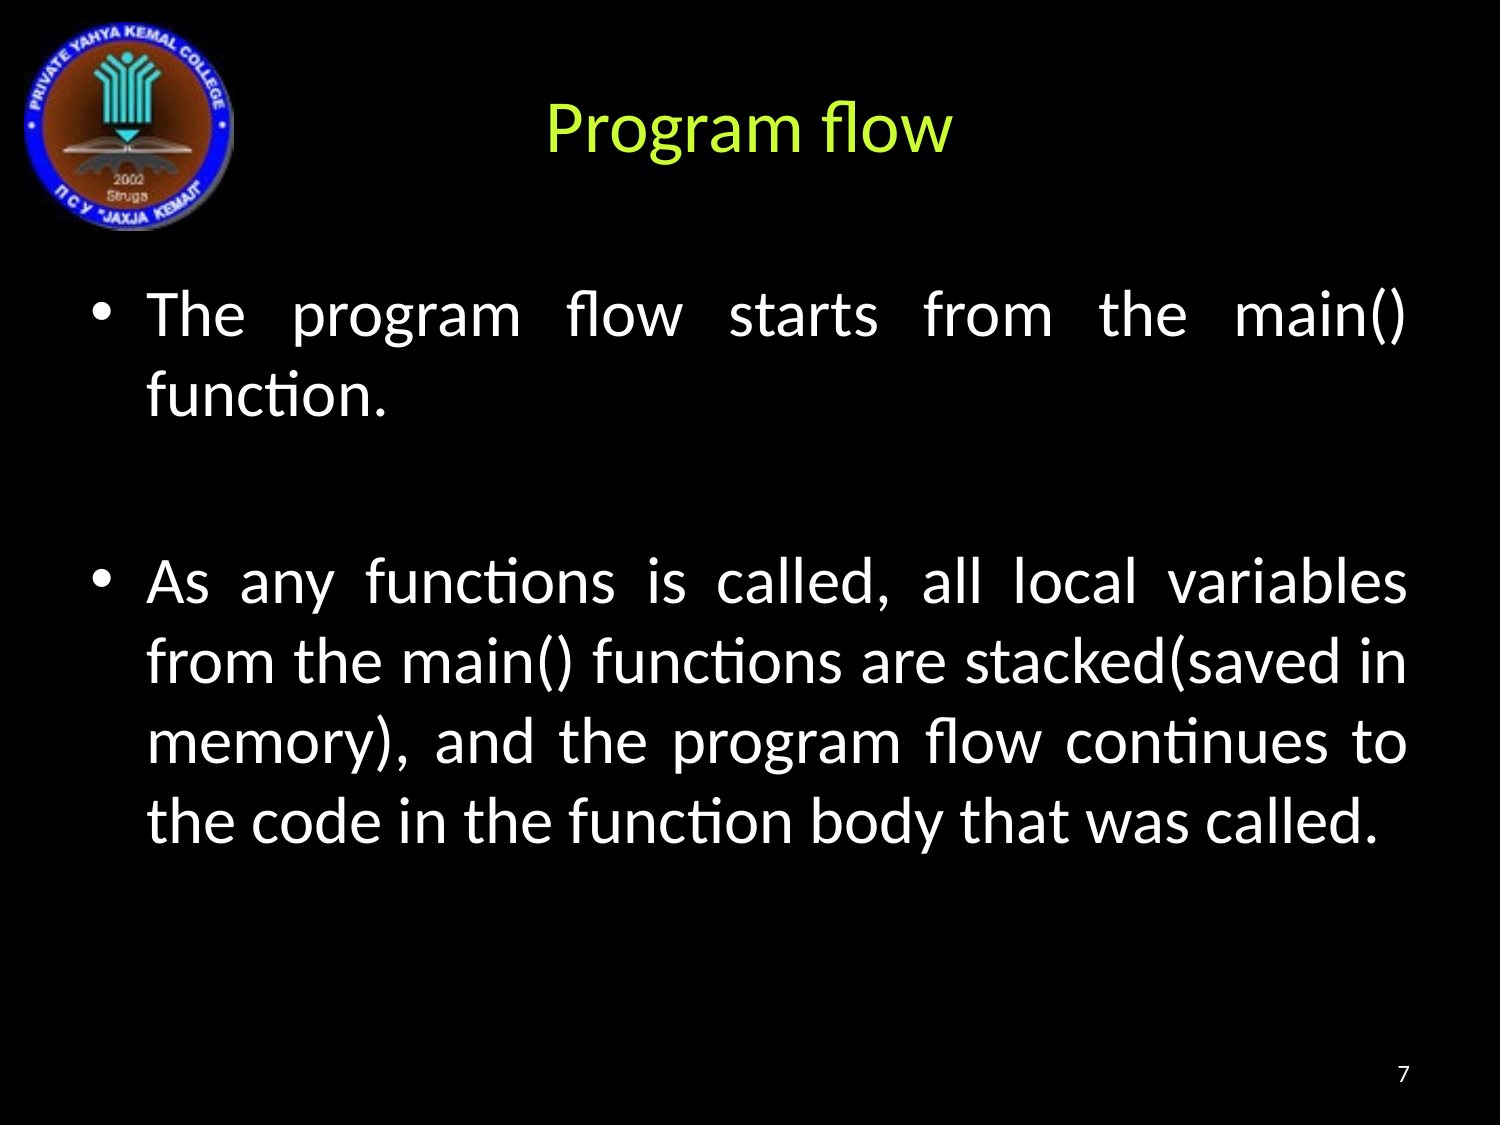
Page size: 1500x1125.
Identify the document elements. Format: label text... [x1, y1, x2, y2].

slide_number 7 [1074, 1042, 1425, 1103]
title Program flow [238, 45, 1425, 200]
list The program flow starts from the main() function. As any functions is called, all local variables from the main() functions are stacked(saved in memory), and the program flow continues to the code in the function body that was called. [75, 262, 1425, 1005]
picture [24, 21, 234, 231]
